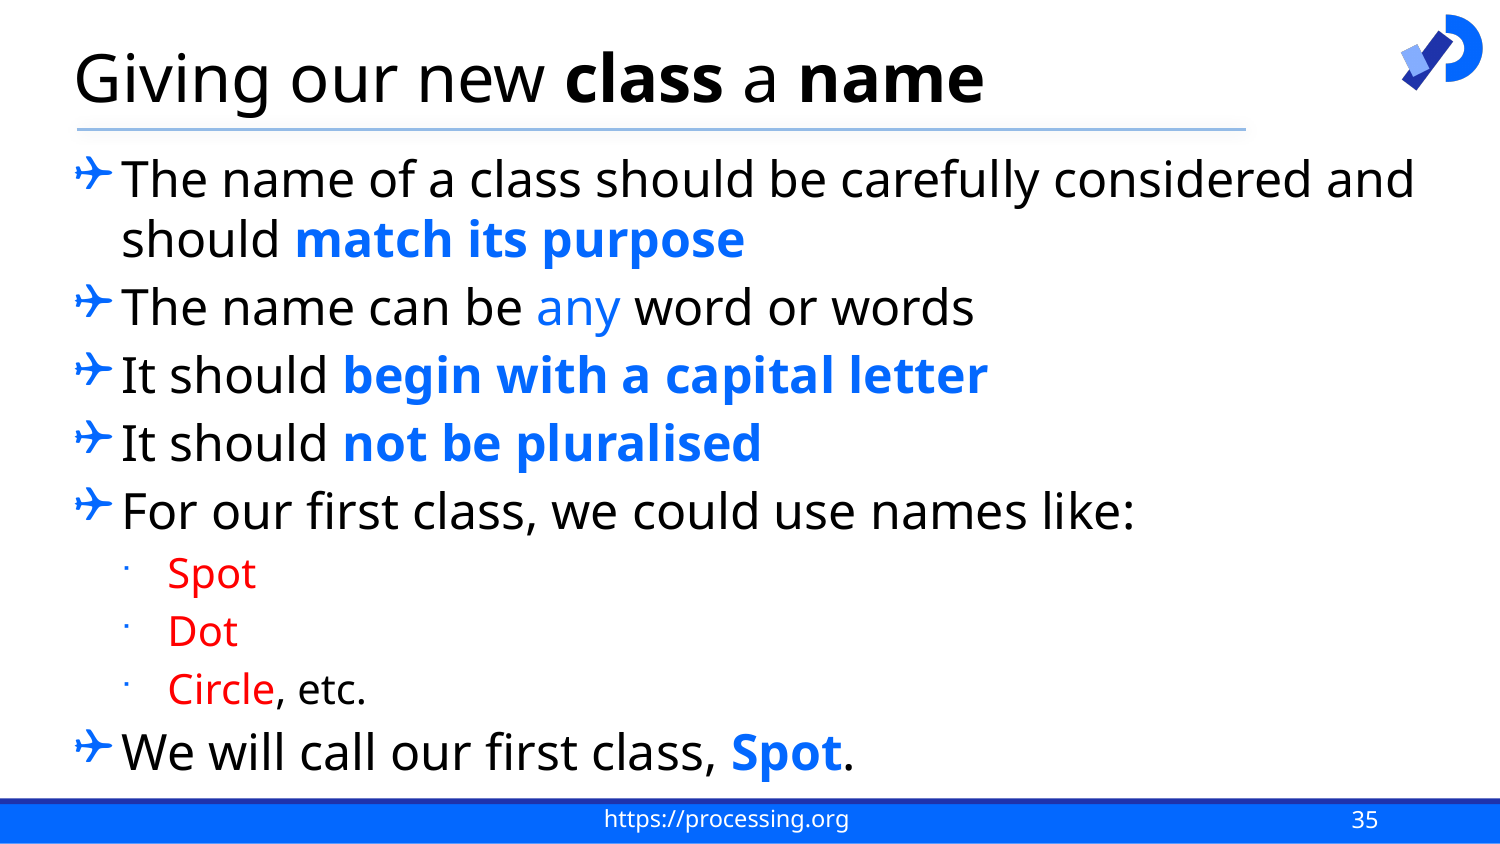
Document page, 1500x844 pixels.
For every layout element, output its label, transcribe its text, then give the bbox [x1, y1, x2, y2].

picture [1398, 9, 1485, 96]
title Giving our new class a name [64, 0, 1341, 126]
slide_number 35 [1074, 799, 1388, 844]
list The name of a class should be carefully considered and should match its purpose The name can be any word or words It should begin with a capital letter It should not be pluralised For our first class, we could use names like: Spot Dot Circle, etc. We will call our first class, Spot. [64, 138, 1475, 796]
footer https://processing.org [527, 802, 927, 843]
